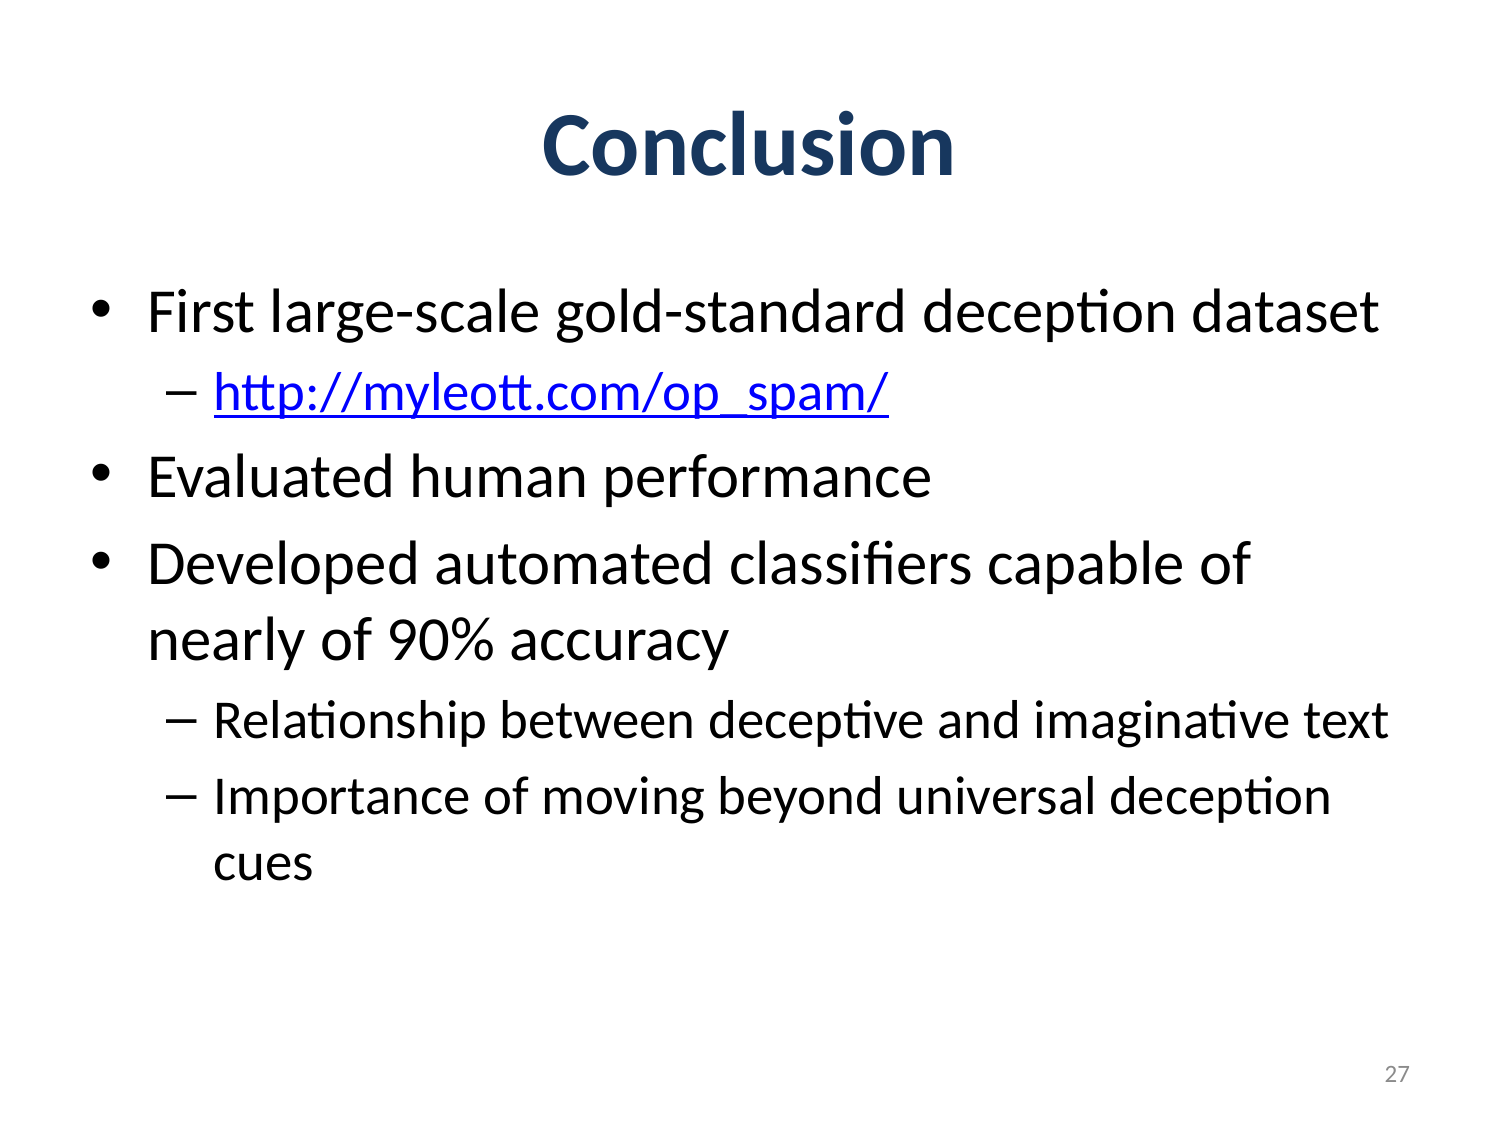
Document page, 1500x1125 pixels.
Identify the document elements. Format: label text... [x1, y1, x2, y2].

slide_number 27 [1074, 1042, 1425, 1103]
title Conclusion [75, 45, 1425, 233]
list First large-scale gold-standard deception dataset http://myleott.com/op_spam/ Evaluated human performance Developed automated classifiers capable of nearly of 90% accuracy Relationship between deceptive and imaginative text Importance of moving beyond universal deception cues [75, 262, 1425, 1005]
